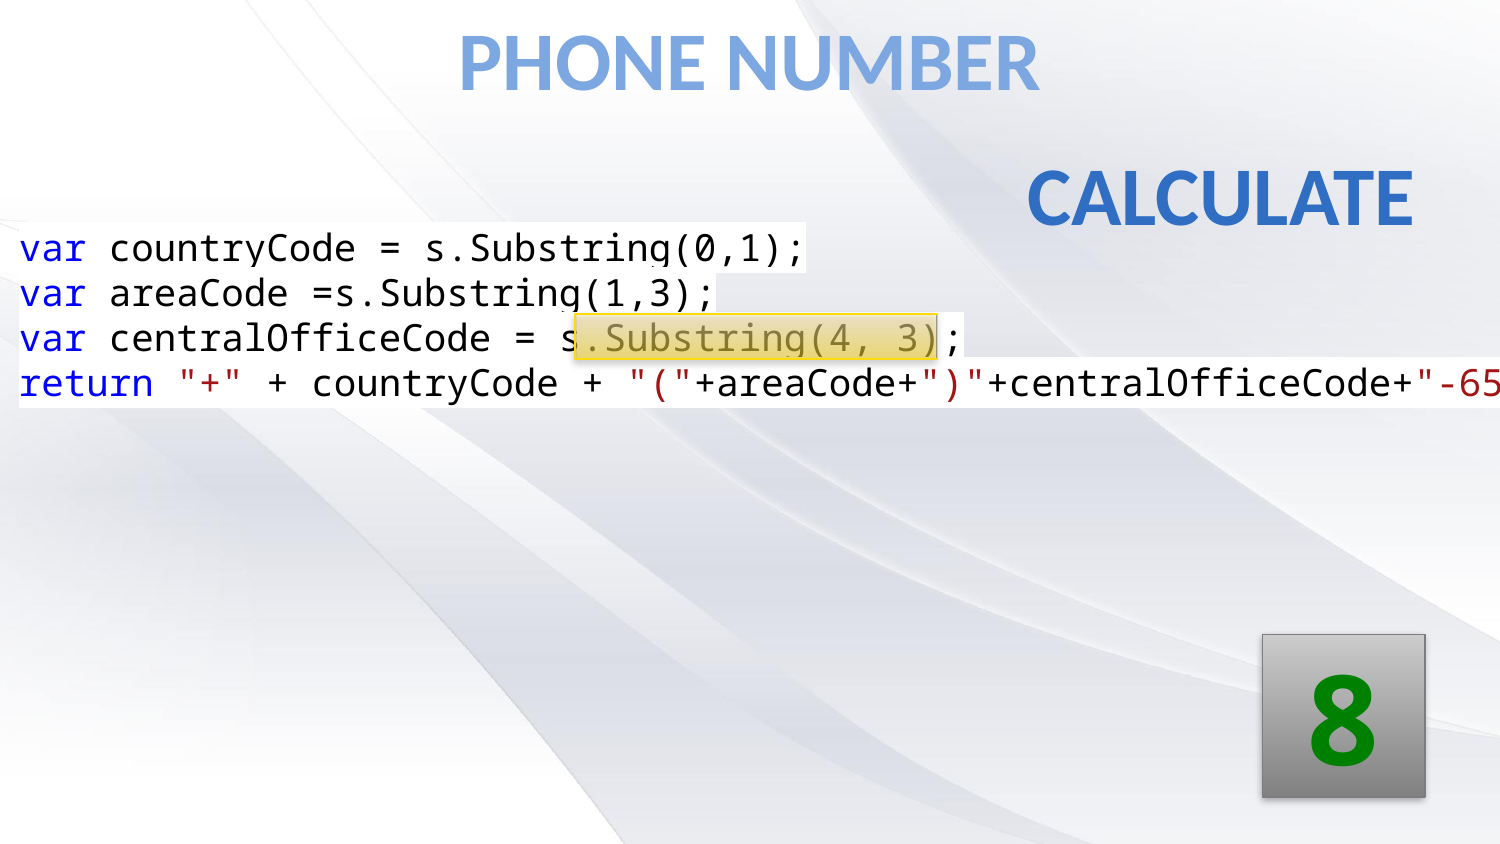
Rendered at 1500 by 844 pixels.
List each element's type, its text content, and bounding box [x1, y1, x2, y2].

text_box var countryCode = s.Substring(0,1); var areaCode =s.Substring(1,3); var centralOfficeCode = s.Substring(4, 3); return "+" + countryCode + "("+areaCode+")"+centralOfficeCode+"-6560"; [3, 171, 1500, 412]
picture [0, 147, 1500, 844]
text_box 8 [1262, 634, 1426, 798]
text_box Calculate [939, 134, 1500, 282]
text_box [574, 313, 938, 360]
title Phone Number [0, 0, 1500, 147]
